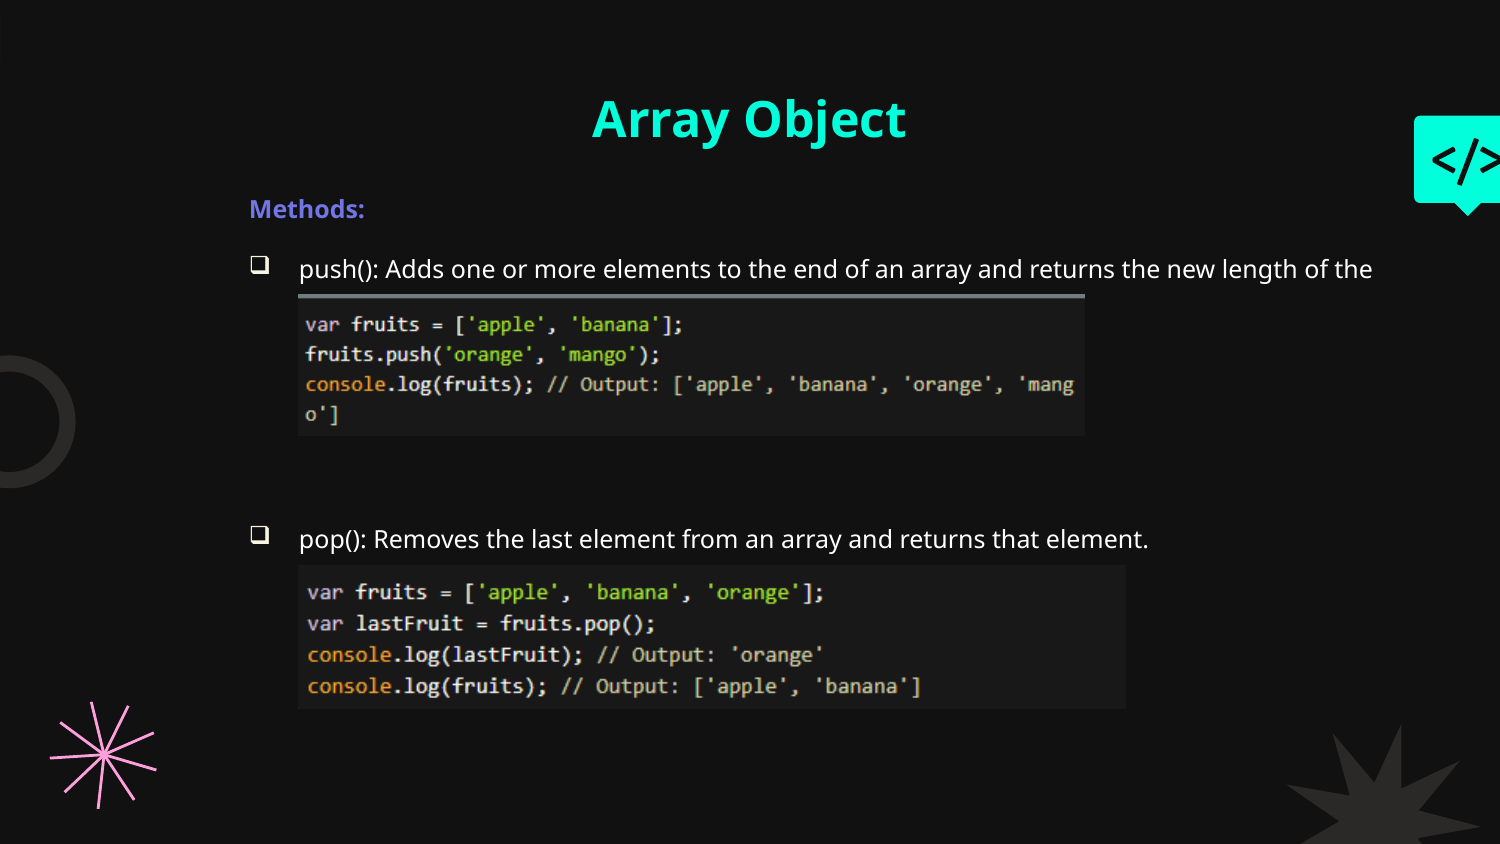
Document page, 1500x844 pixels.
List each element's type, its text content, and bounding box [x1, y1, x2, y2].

subtitle Methods: push(): Adds one or more elements to the end of an array and returns the new length of the array. pop(): Removes the last element from an array and returns that element. [208, 178, 1391, 709]
title Array Object [118, 72, 1382, 167]
picture [298, 565, 1126, 710]
picture [298, 293, 1085, 436]
